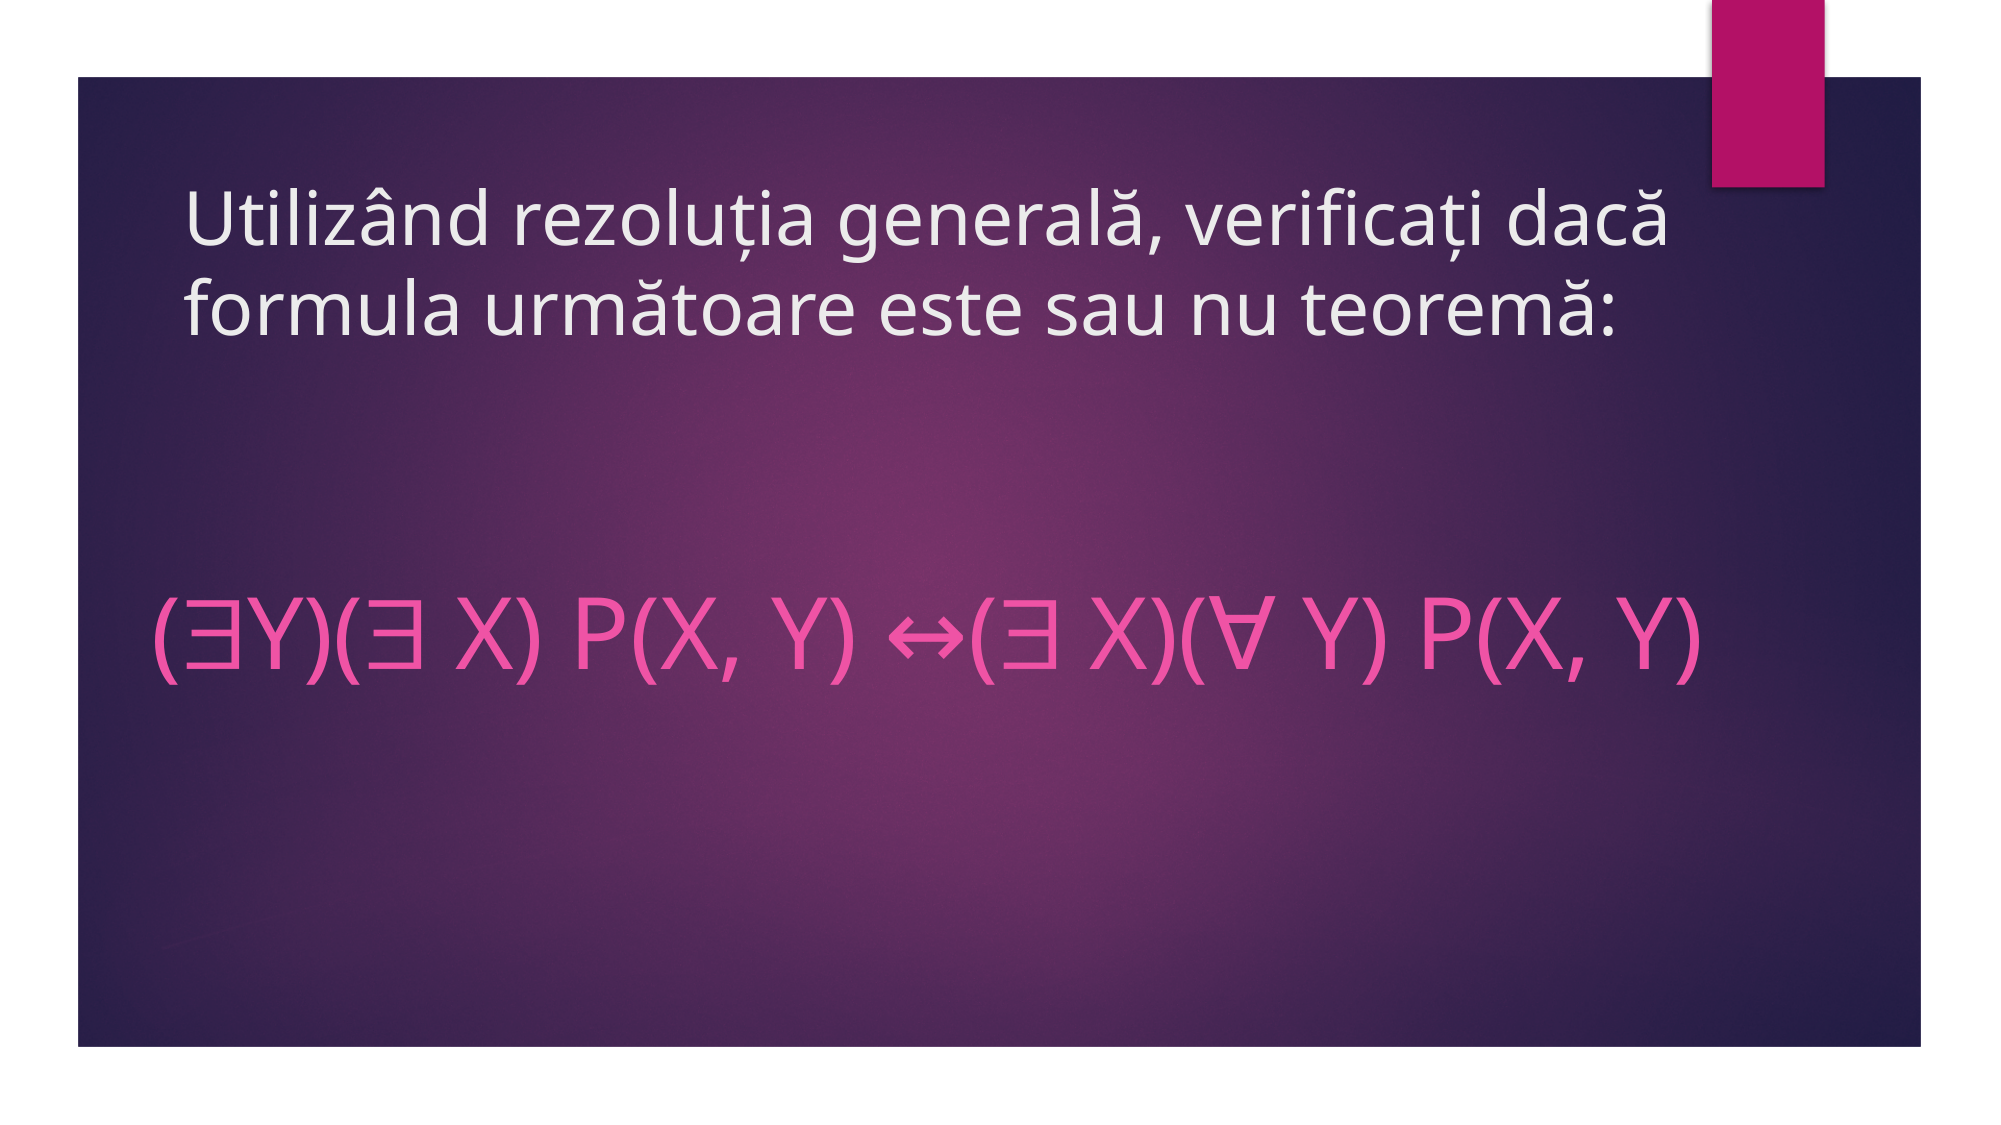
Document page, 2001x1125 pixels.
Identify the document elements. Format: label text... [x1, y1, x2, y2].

title Utilizând rezoluţia generală, verificaţi dacă formula următoare este sau nu teoremă: [168, 148, 1832, 359]
subtitle (y)( x) p(x, y) ↔( x)(∀ y) p(x, y) [136, 562, 1864, 743]
